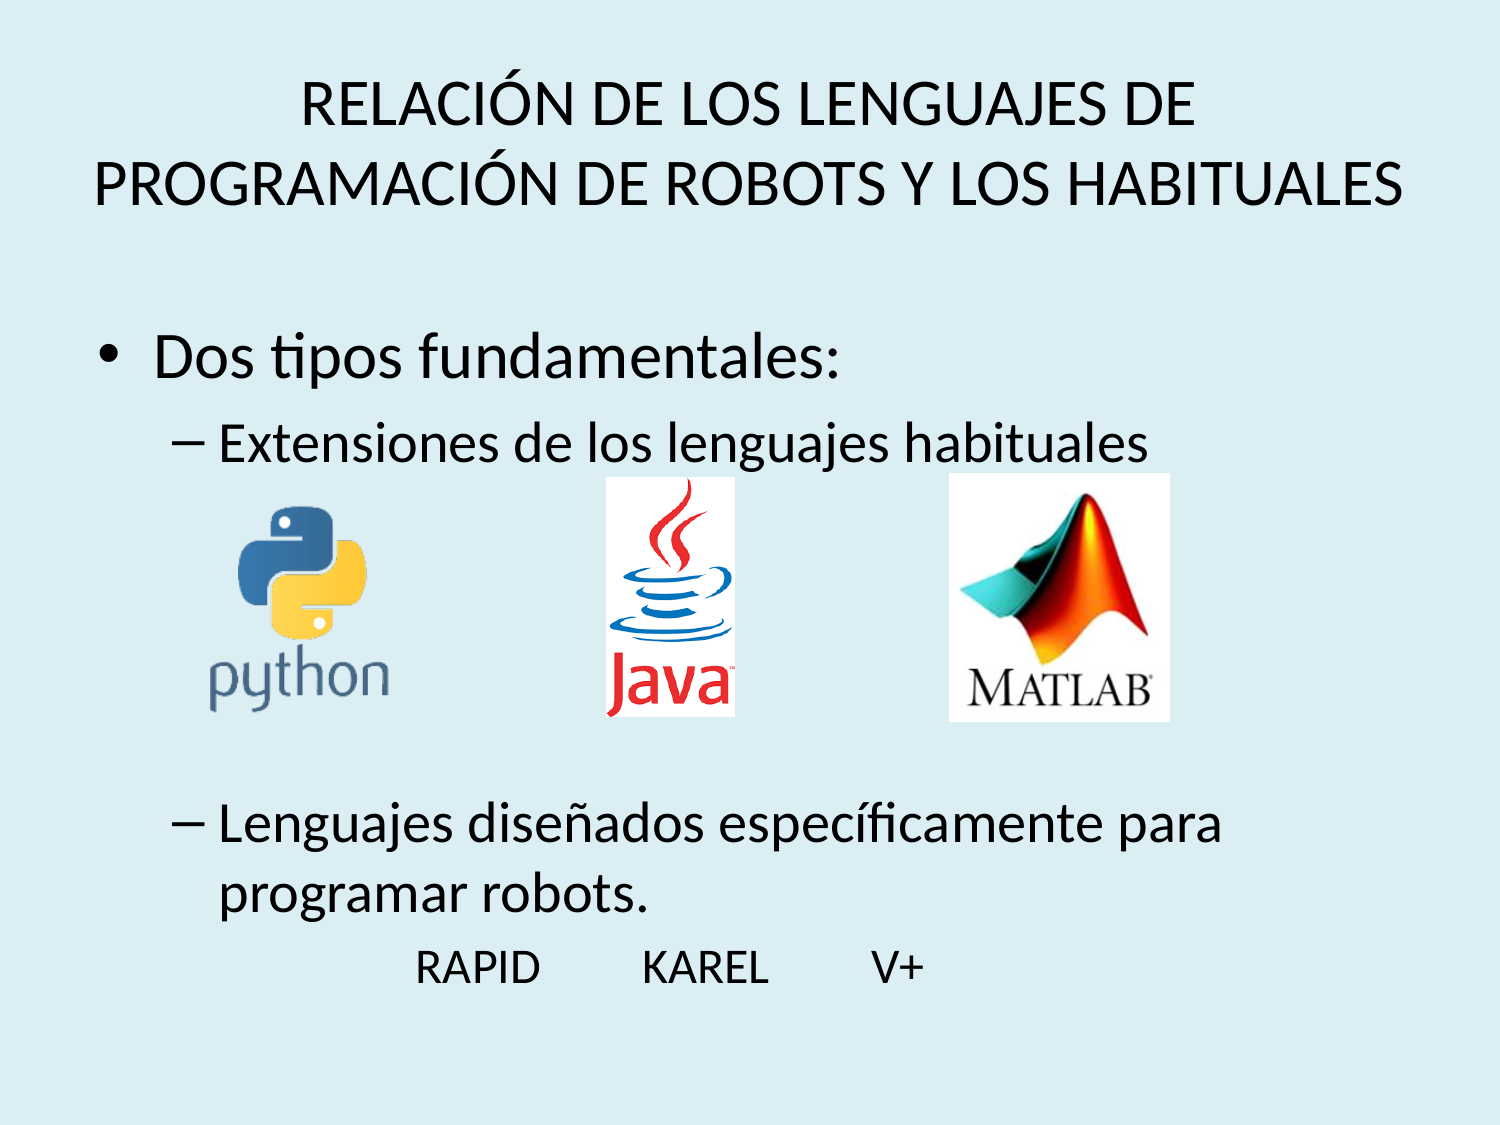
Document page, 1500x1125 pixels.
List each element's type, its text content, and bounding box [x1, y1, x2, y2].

title RELACIÓN DE LOS LENGUAJES DE PROGRAMACIÓN DE ROBOTS Y LOS HABITUALES [75, 45, 1425, 233]
picture [81, 503, 519, 722]
list Dos tipos fundamentales: Extensiones de los lenguajes habituales Lenguajes diseñados específicamente para programar robots. RAPID KAREL V+ [82, 304, 1432, 1048]
picture [606, 477, 735, 718]
picture [949, 473, 1170, 722]
